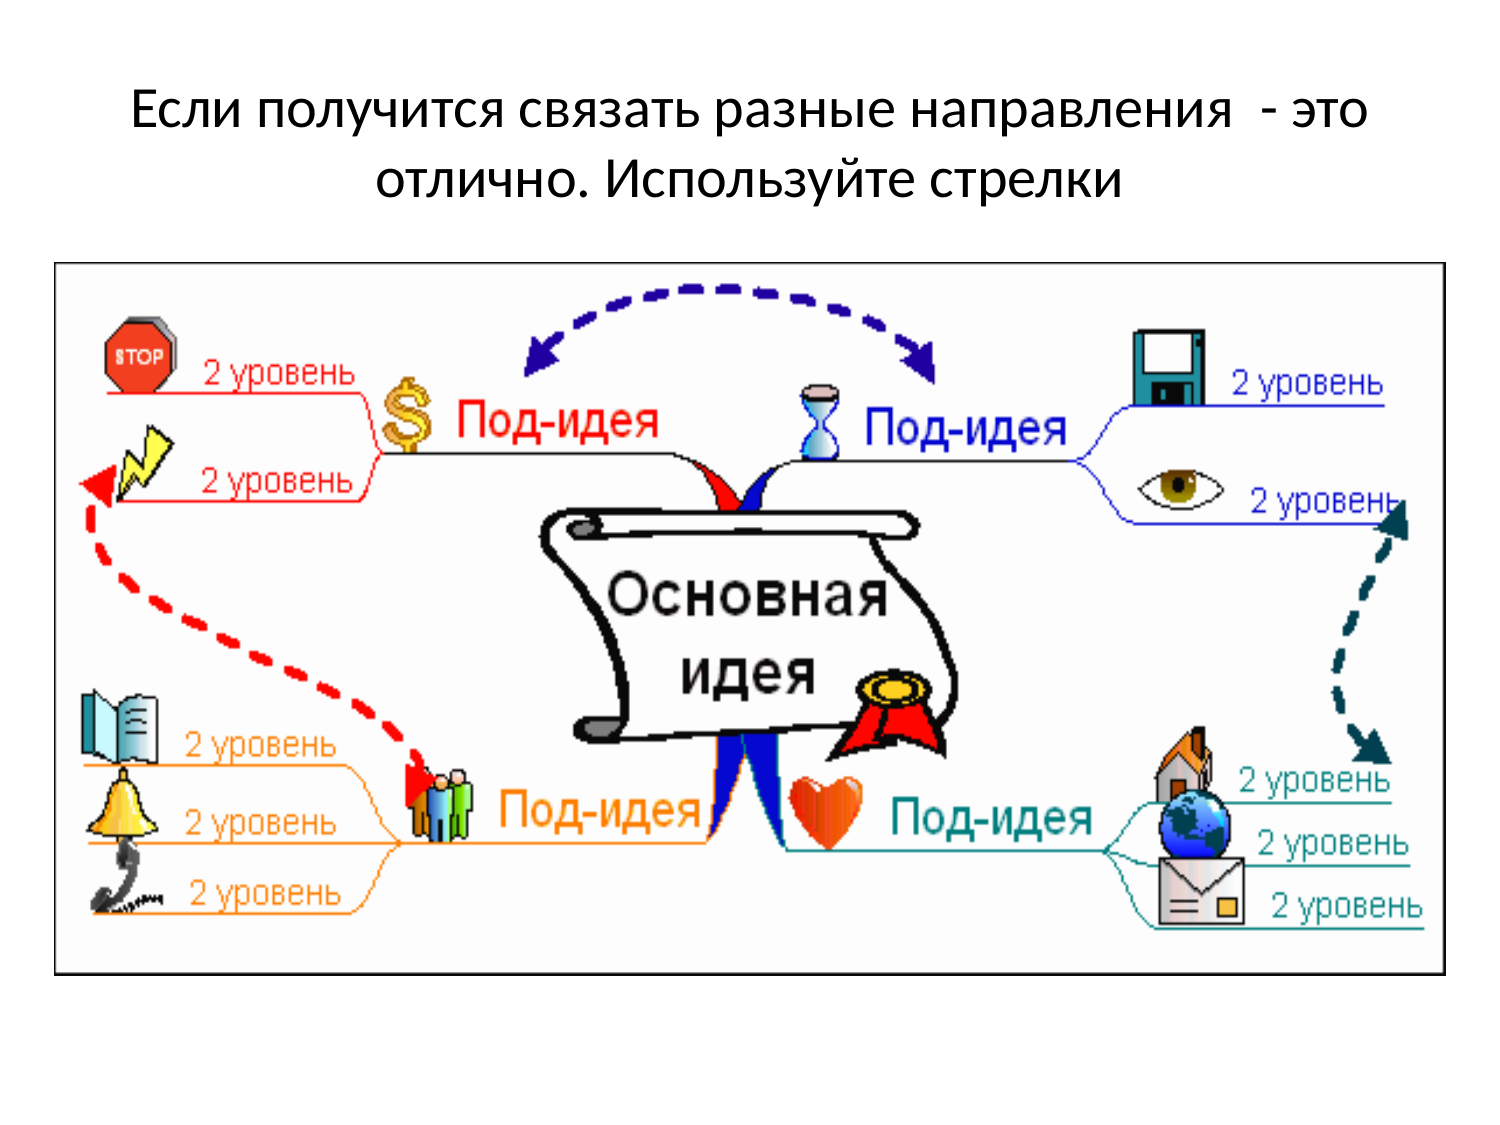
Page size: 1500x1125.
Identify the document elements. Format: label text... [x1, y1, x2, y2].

title Если получится связать разные направления - это отлично. Используйте стрелки [74, 44, 1426, 233]
picture [54, 262, 1446, 977]
